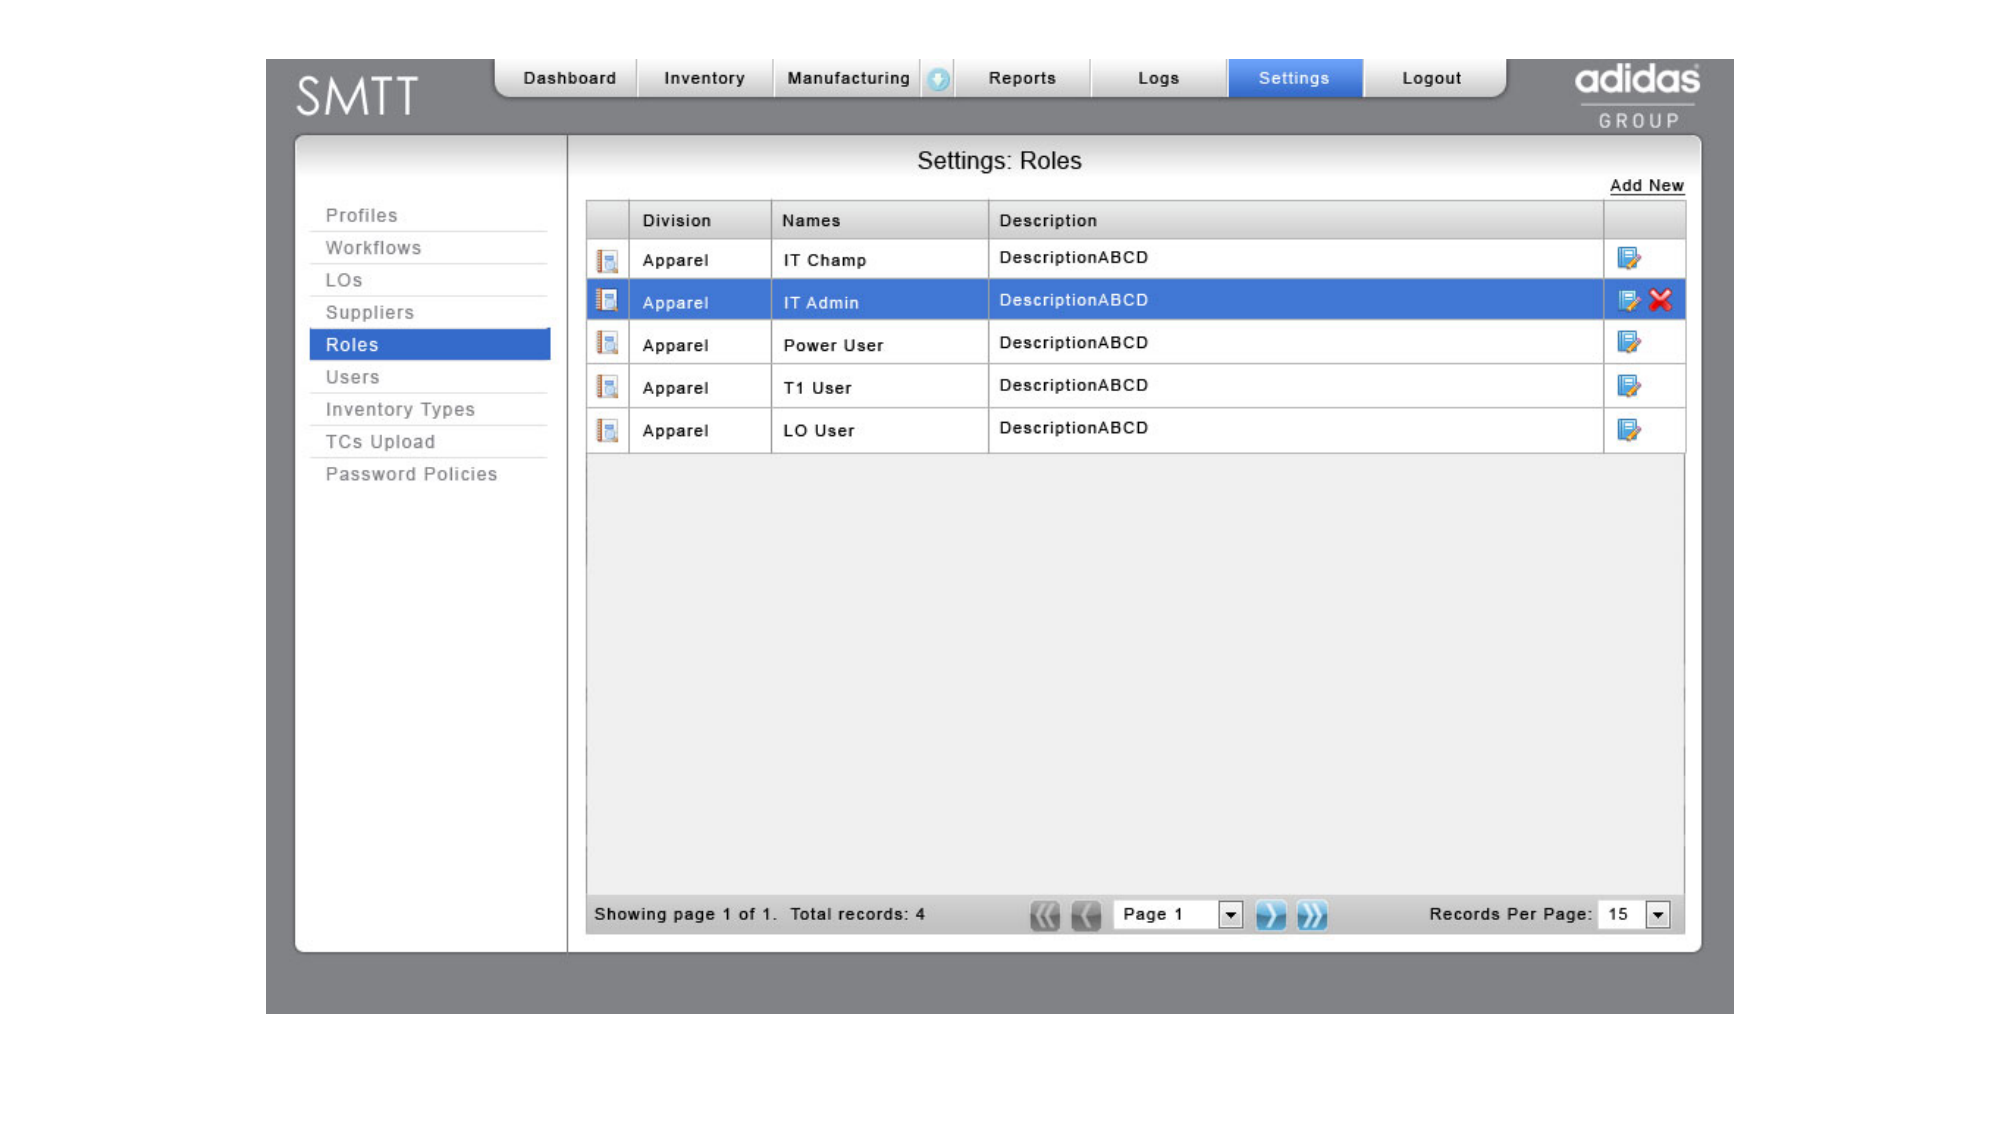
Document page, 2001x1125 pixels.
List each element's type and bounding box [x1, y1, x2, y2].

list [266, 59, 1734, 1014]
